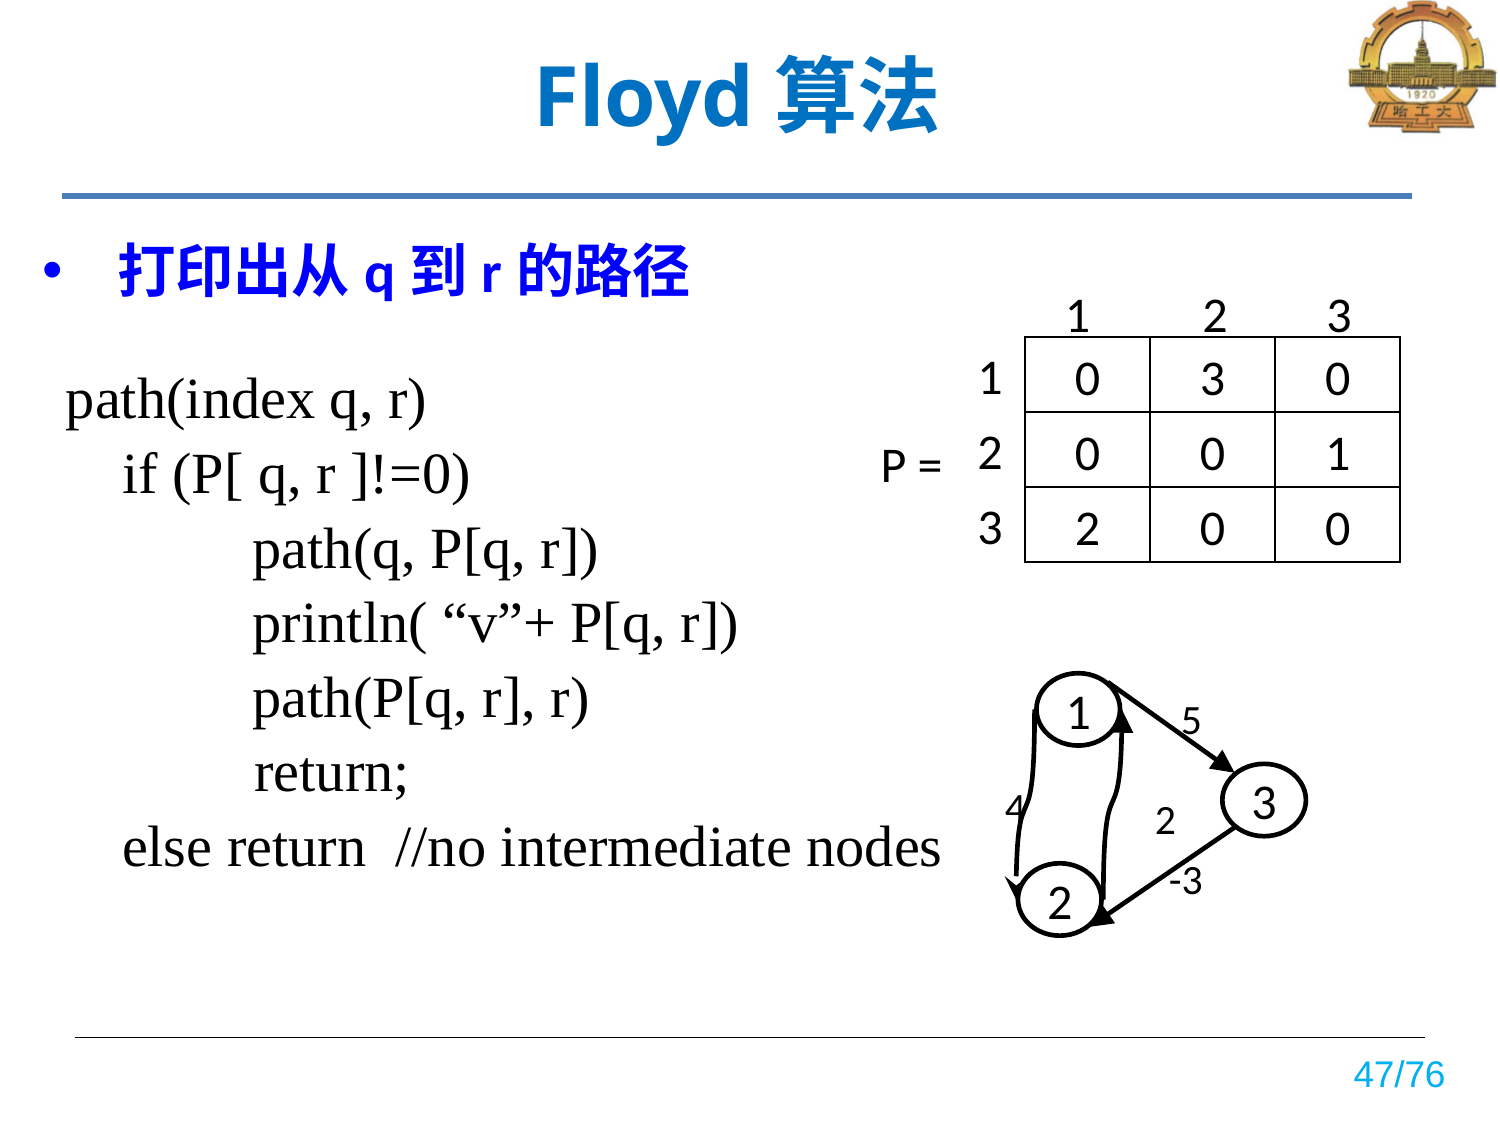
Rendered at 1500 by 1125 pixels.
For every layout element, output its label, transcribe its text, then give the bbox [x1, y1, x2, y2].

text_box 打印出从q到r的路径 [27, 226, 706, 312]
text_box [962, 274, 1401, 563]
list path(index q, r) if (P[ q, r ]!=0) path(q, P[q, r]) println( “v”+ P[q, r]) path(P[q, r], r) return; else return //no intermediate nodes [50, 361, 965, 974]
picture [1340, 0, 1500, 138]
title Floyd算法 [62, 7, 1413, 178]
text_box P = [865, 424, 957, 500]
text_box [989, 672, 1307, 936]
